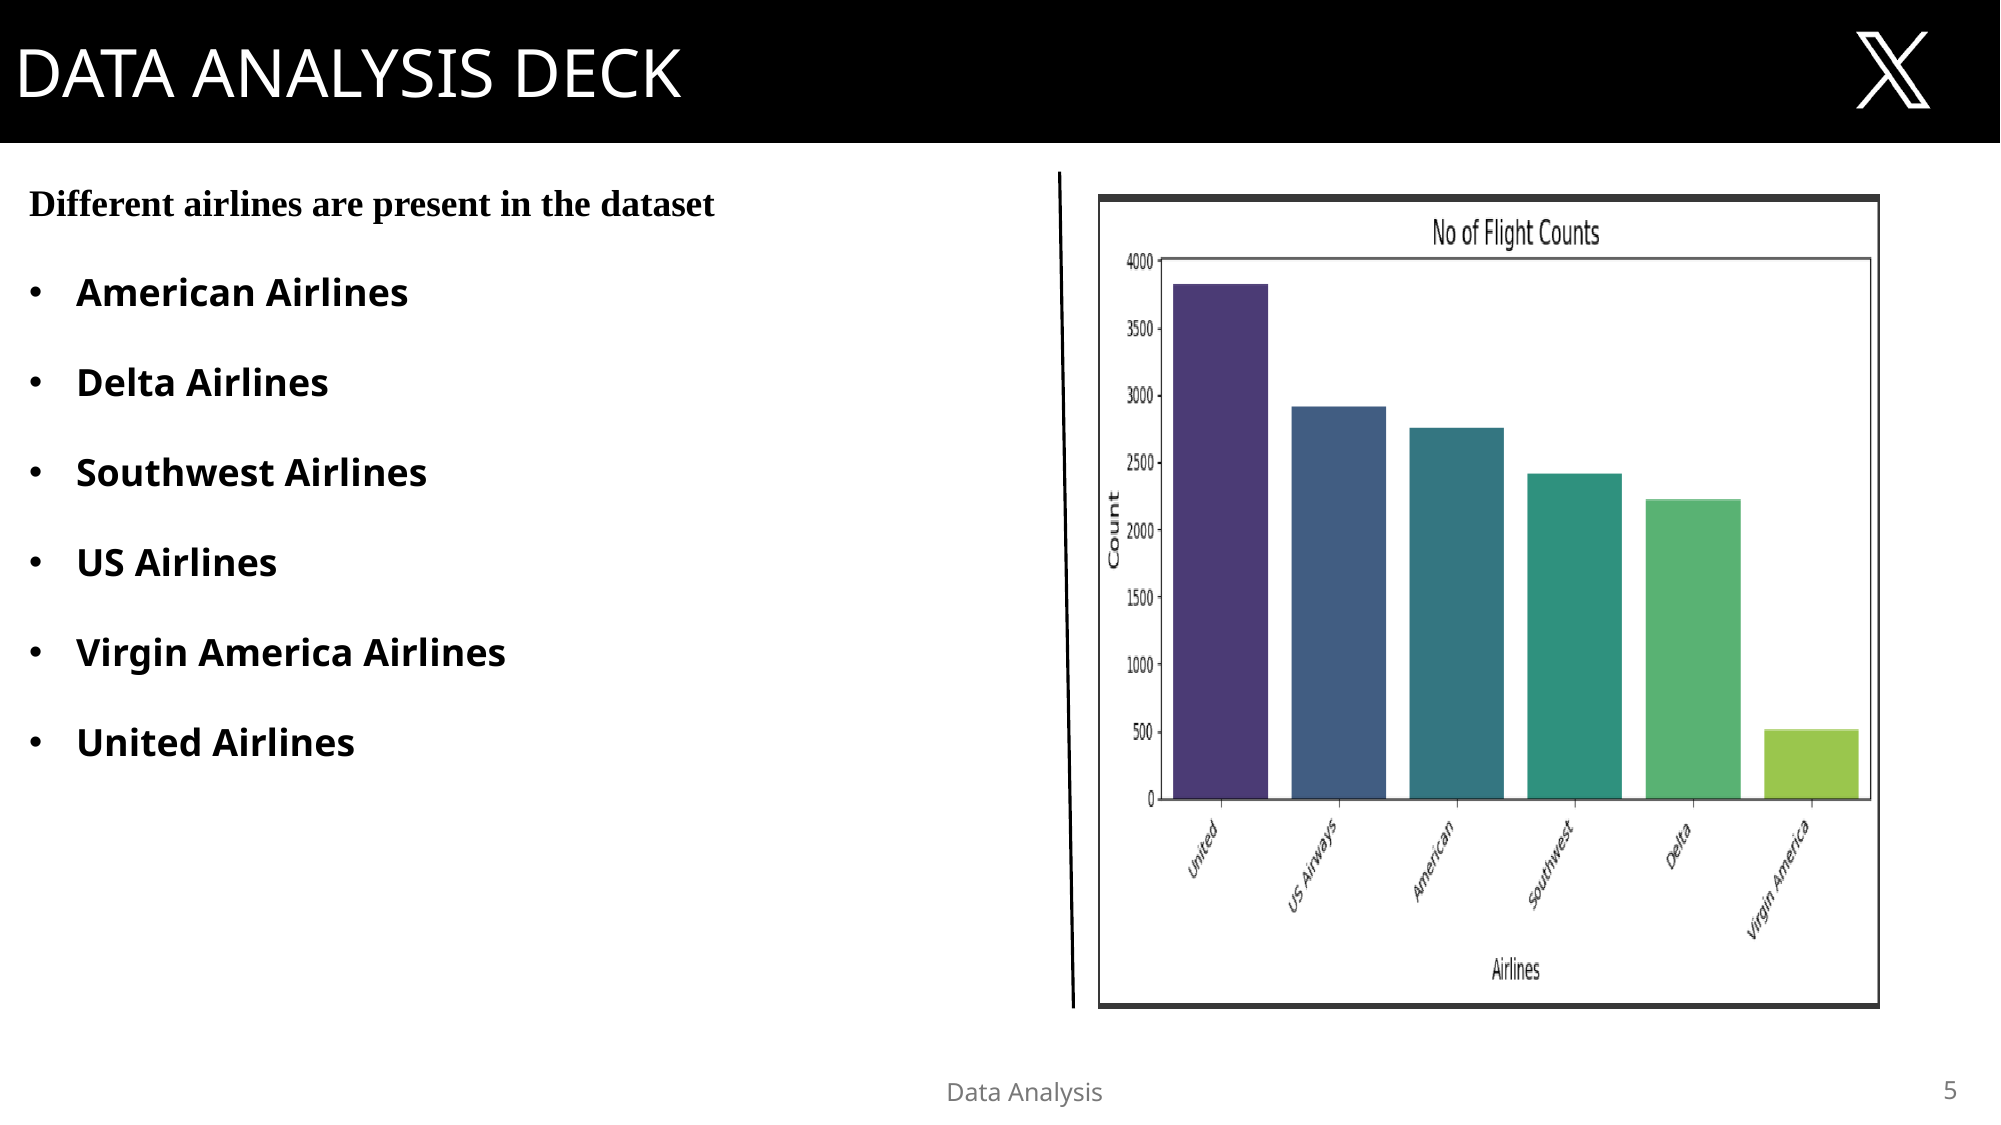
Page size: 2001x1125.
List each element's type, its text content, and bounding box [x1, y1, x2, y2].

picture [1825, 7, 1960, 134]
footer 5 [1812, 1061, 1973, 1117]
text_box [1059, 171, 1074, 1009]
text_box Data Analysis [687, 1061, 1363, 1122]
picture [1098, 194, 1880, 1009]
text_box Different airlines are present in the dataset American Airlines Delta Airlines Southwest Airlines US Airlines Virgin America Airlines United Airlines [14, 171, 1000, 817]
text_box DATA ANALYSIS DECK [0, 0, 2000, 143]
